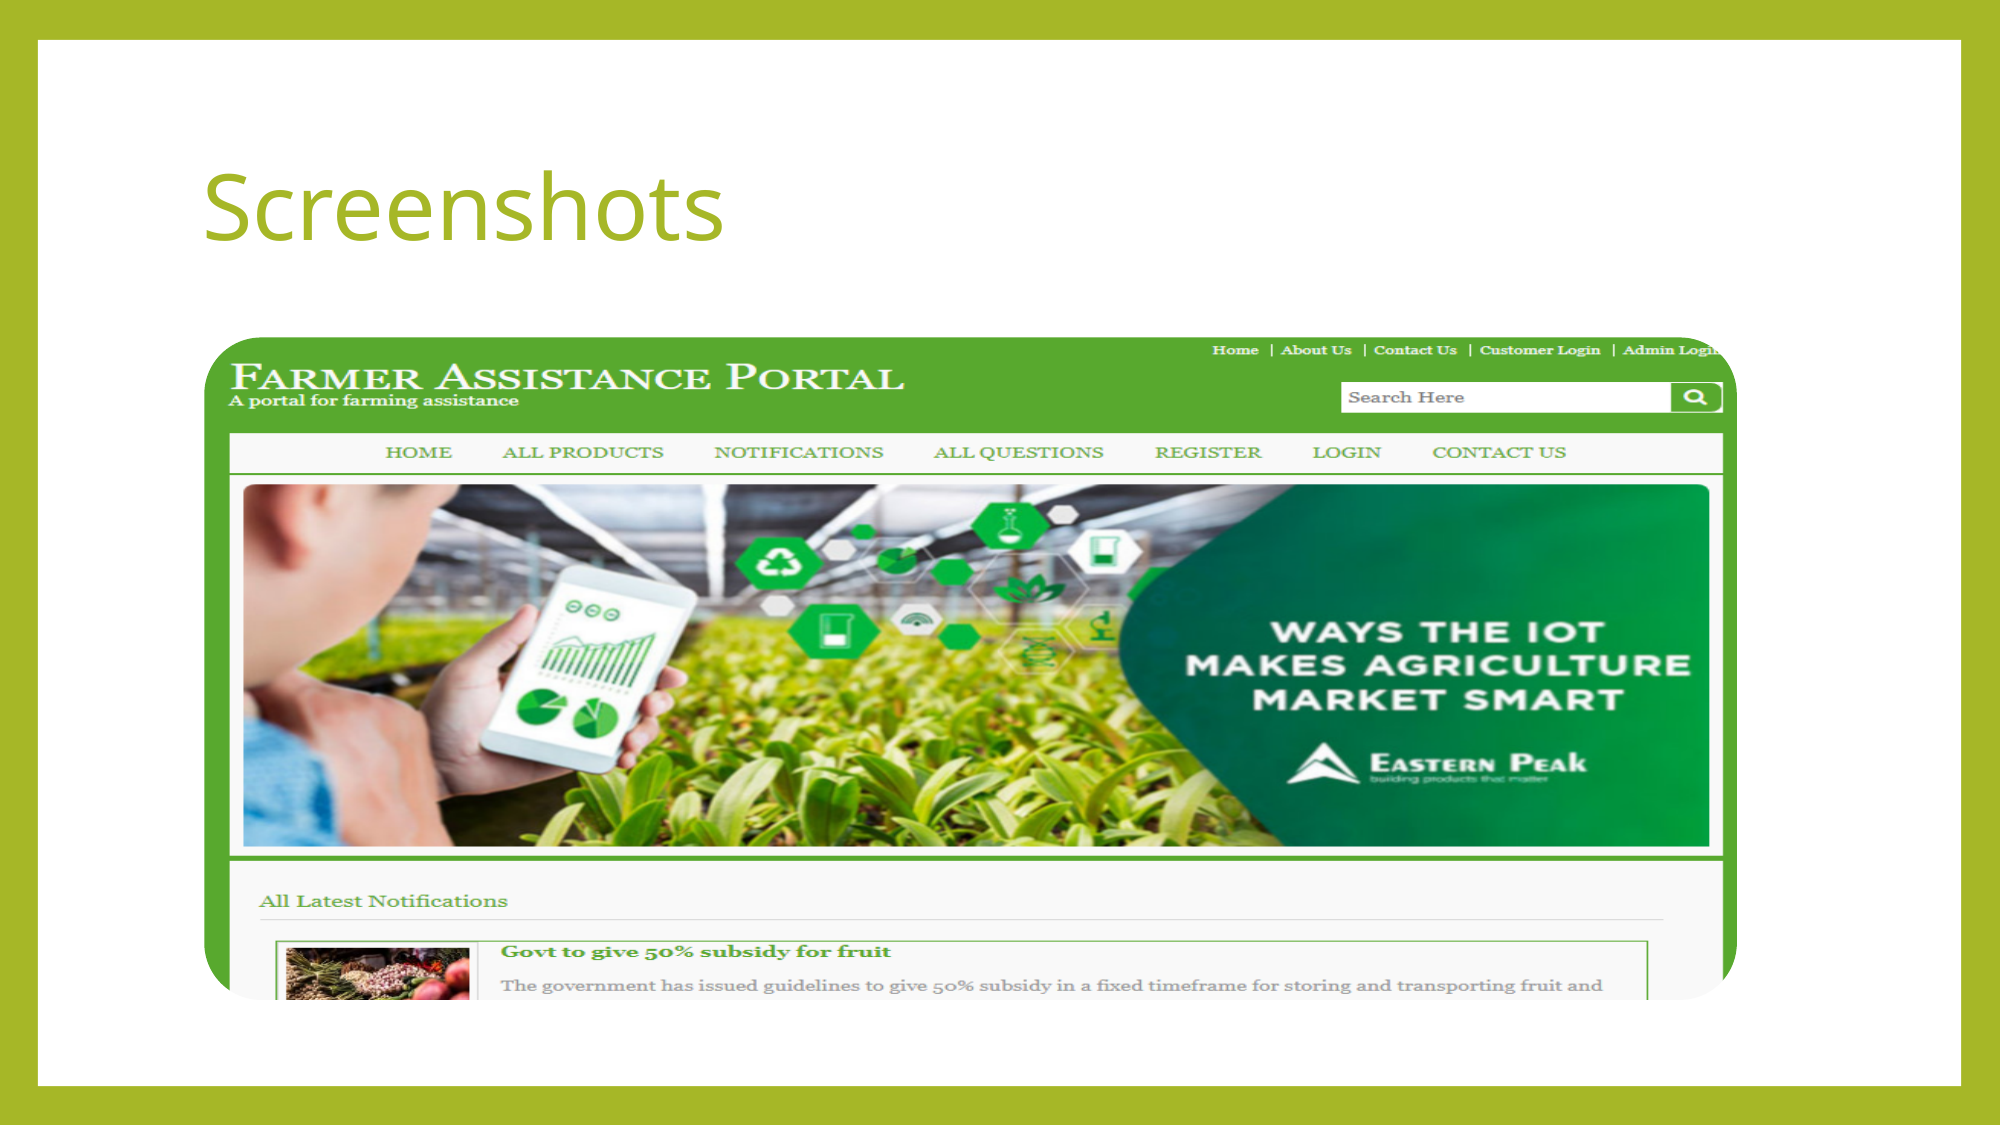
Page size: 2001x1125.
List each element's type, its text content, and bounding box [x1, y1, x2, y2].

title Screenshots [187, 99, 1808, 323]
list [203, 337, 1738, 1001]
